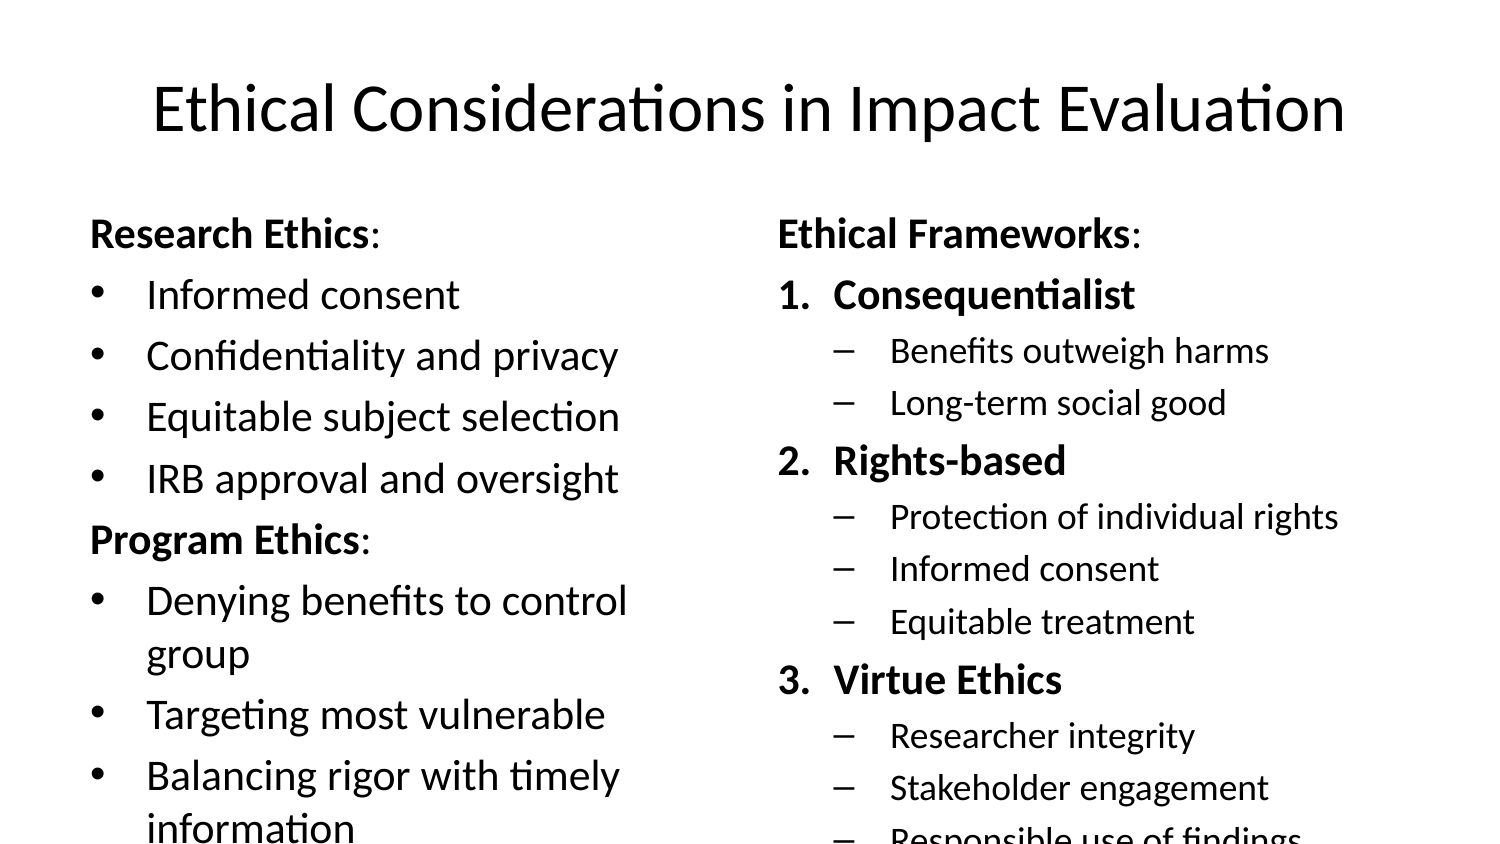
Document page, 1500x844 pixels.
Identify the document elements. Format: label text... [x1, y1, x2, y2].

list Ethical Frameworks: Consequentialist Benefits outweigh harms Long-term social good Rights-based Protection of individual rights Informed consent Equitable treatment Virtue Ethics Researcher integrity Stakeholder engagement Responsible use of findings [762, 196, 1425, 754]
list Research Ethics: Informed consent Confidentiality and privacy Equitable subject selection IRB approval and oversight Program Ethics: Denying benefits to control group Targeting most vulnerable Balancing rigor with timely information Transparency in findings [75, 196, 738, 754]
title Ethical Considerations in Impact Evaluation [75, 33, 1425, 175]
